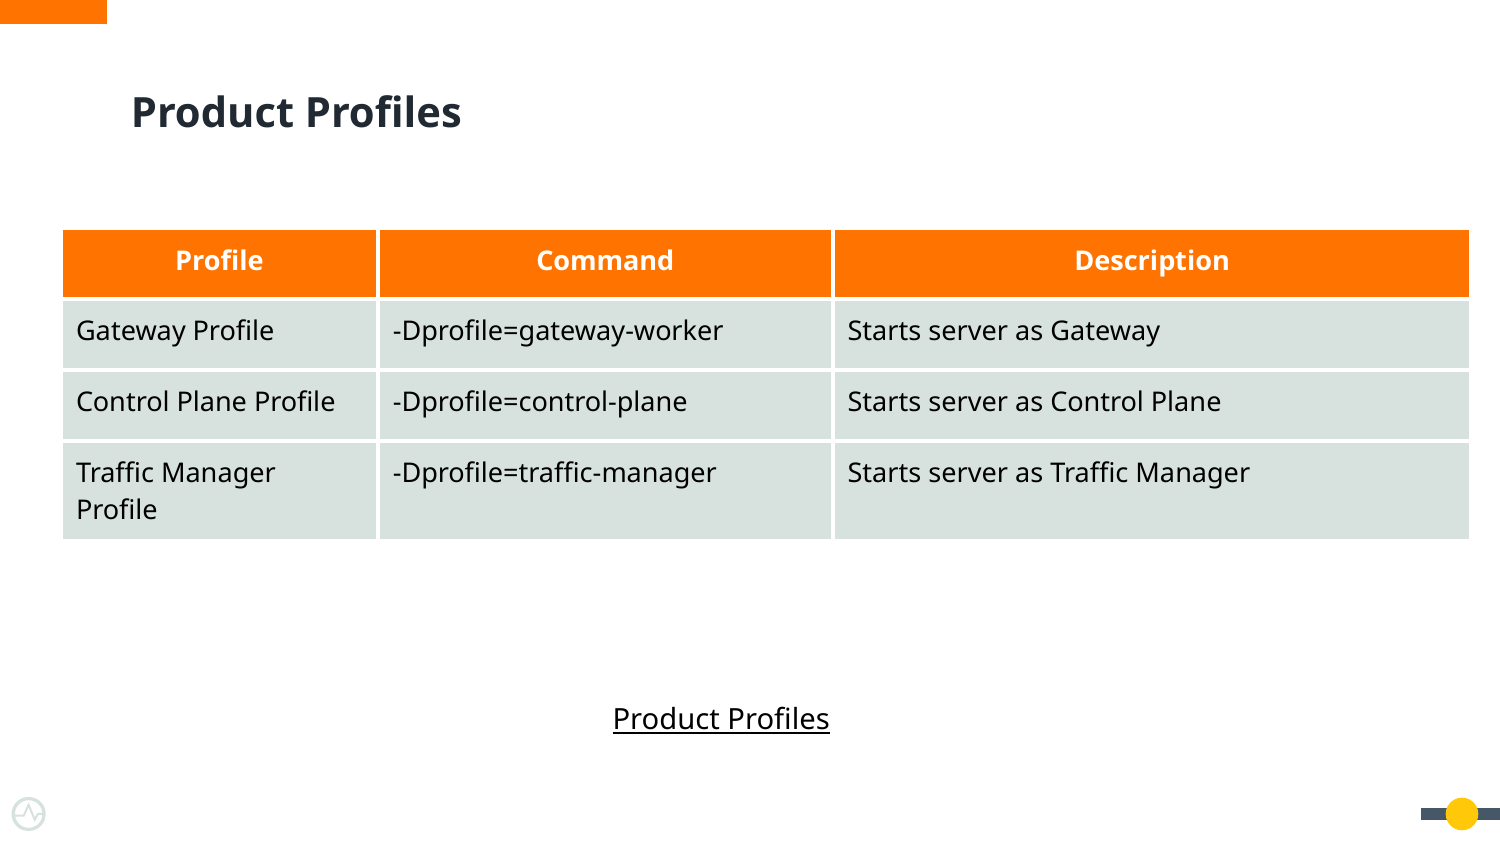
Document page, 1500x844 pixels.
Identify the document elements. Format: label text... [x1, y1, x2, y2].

text_box Product Profiles [597, 685, 864, 755]
table_cell -Dprofile=gateway-worker [380, 301, 831, 368]
table_header Command [380, 230, 831, 297]
table_header Description [835, 230, 1469, 297]
table_cell Starts server as Gateway [835, 301, 1469, 368]
table_cell Gateway Profile [63, 301, 376, 368]
table_cell Starts server as Traffic Manager [835, 443, 1469, 539]
table_cell Traffic Manager Profile [63, 443, 376, 539]
table_header Profile [63, 230, 376, 297]
table_cell Control Plane Profile [63, 372, 376, 439]
table_cell Starts server as Control Plane [835, 372, 1469, 439]
table_cell -Dprofile=traffic-manager [380, 443, 831, 539]
title Product Profiles [115, 74, 1393, 147]
table_cell -Dprofile=control-plane [380, 372, 831, 439]
